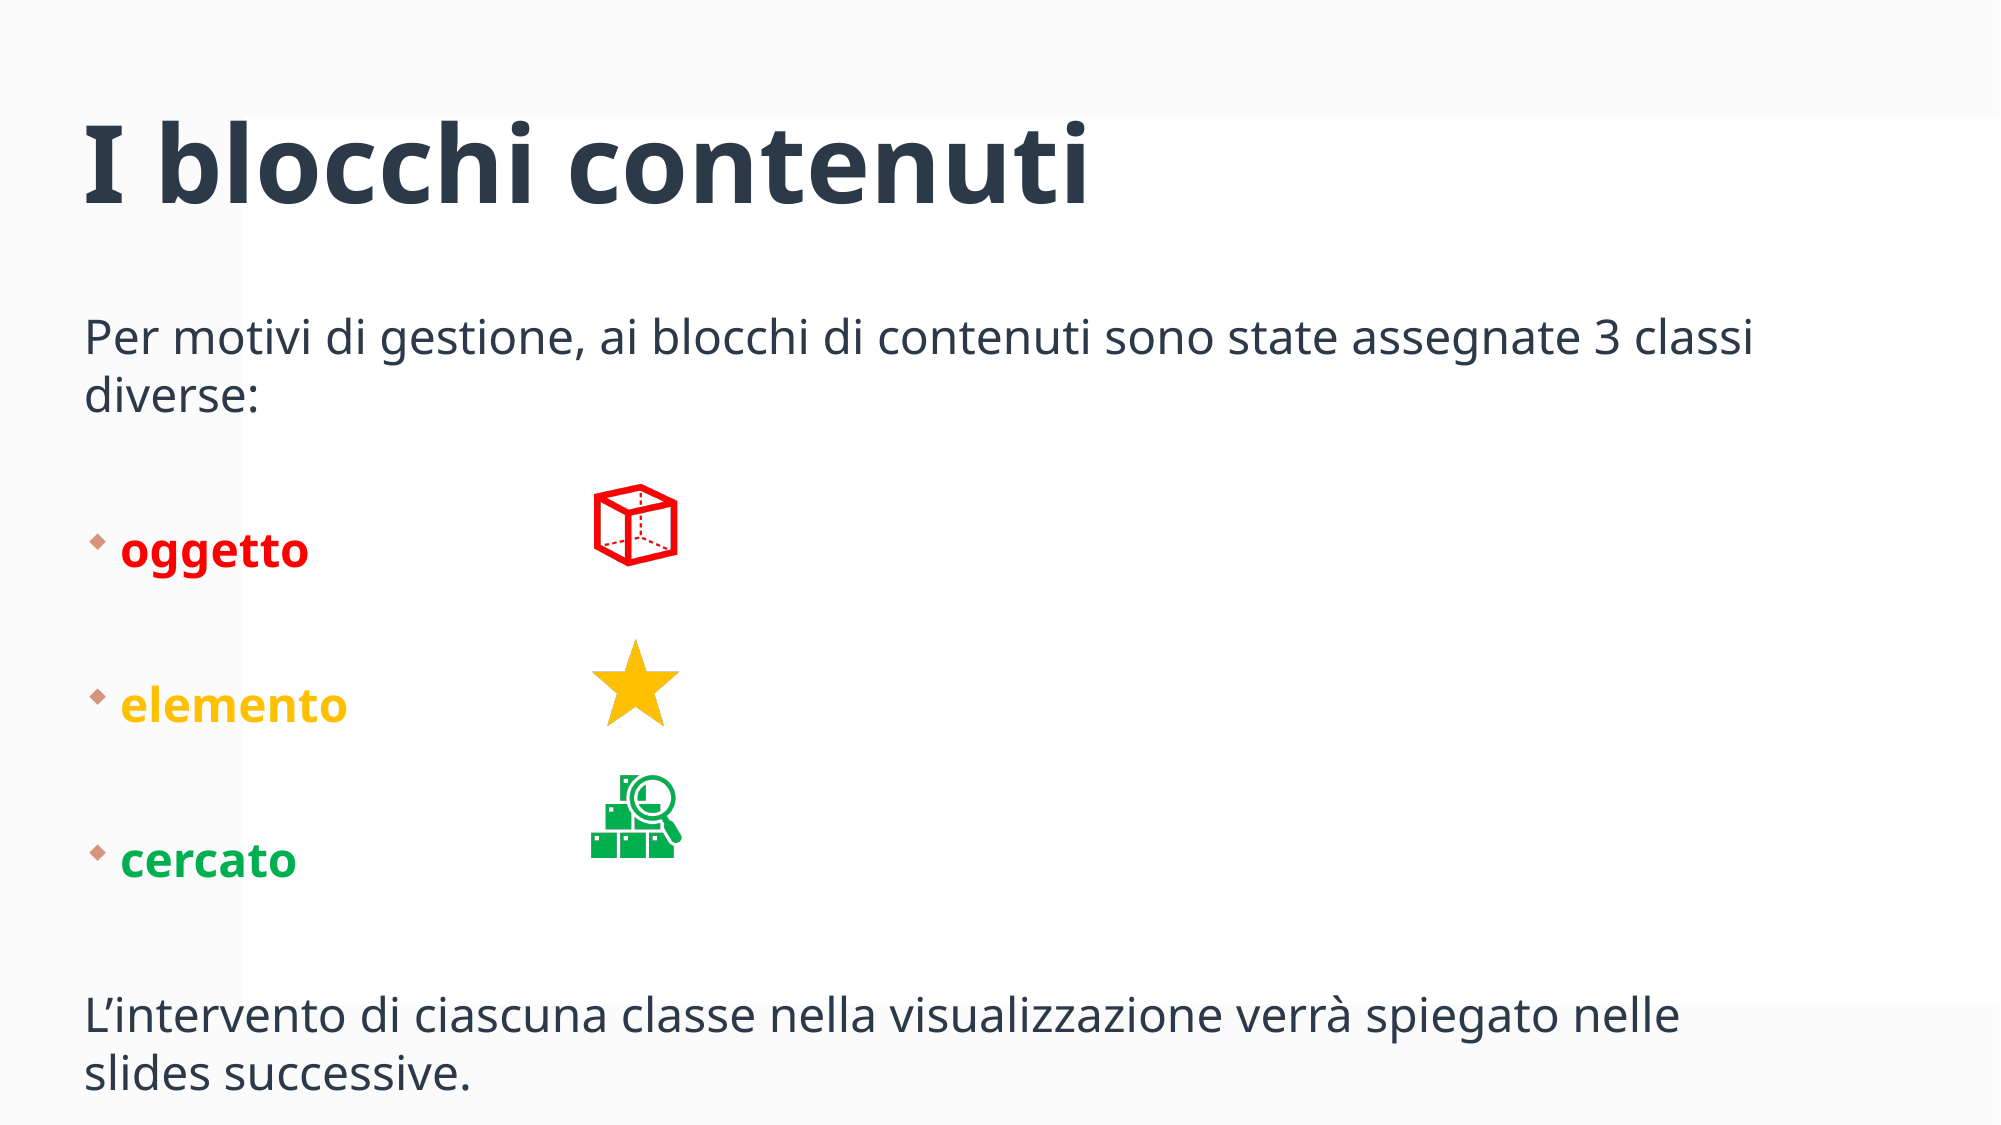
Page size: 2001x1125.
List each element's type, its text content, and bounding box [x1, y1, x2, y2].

picture [581, 763, 688, 869]
list Per motivi di gestione, ai blocchi di contenuti sono state assegnate 3 classi diverse: oggetto elemento cercato L’intervento di ciascuna classe nella visualizzazione verrà spiegato nelle slides successive. [68, 299, 1799, 1110]
title I blocchi contenuti [68, 59, 1799, 278]
picture [583, 630, 688, 735]
picture [583, 473, 688, 578]
